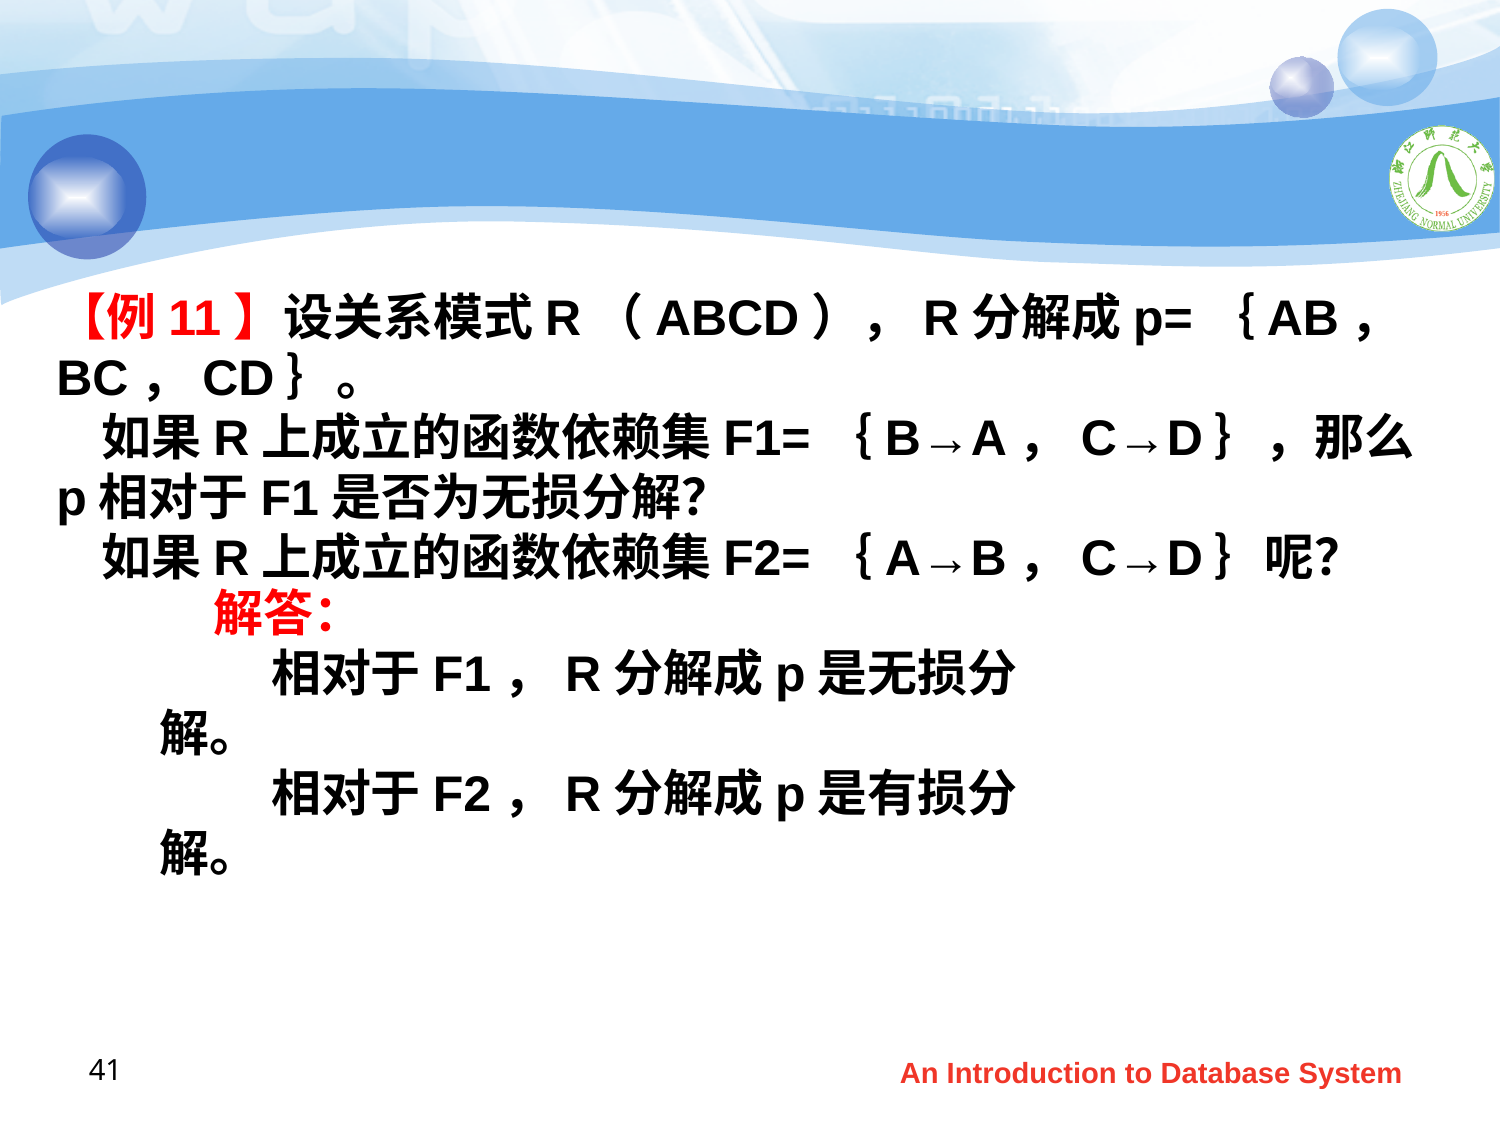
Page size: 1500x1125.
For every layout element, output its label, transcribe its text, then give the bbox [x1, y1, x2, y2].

footer An Introduction to Database System [856, 1046, 1447, 1100]
picture [1388, 125, 1495, 232]
picture [0, 0, 1500, 113]
text_box 解答： 相对于F1，R分解成p是无损分解。 相对于F2，R分解成p是有损分解。 [144, 634, 1078, 830]
slide_number 41 [41, 1023, 138, 1099]
title 【例11】设关系模式R（ABCD），R分解成p=｛AB，BC，CD｝。 如果R上成立的函数依赖集F1=｛B→A，C→D｝，那么p相对于F1是否为无损分解？ 如果R上成立的函数依赖集F2=｛A→B，C→D｝呢？ [41, 278, 1459, 592]
